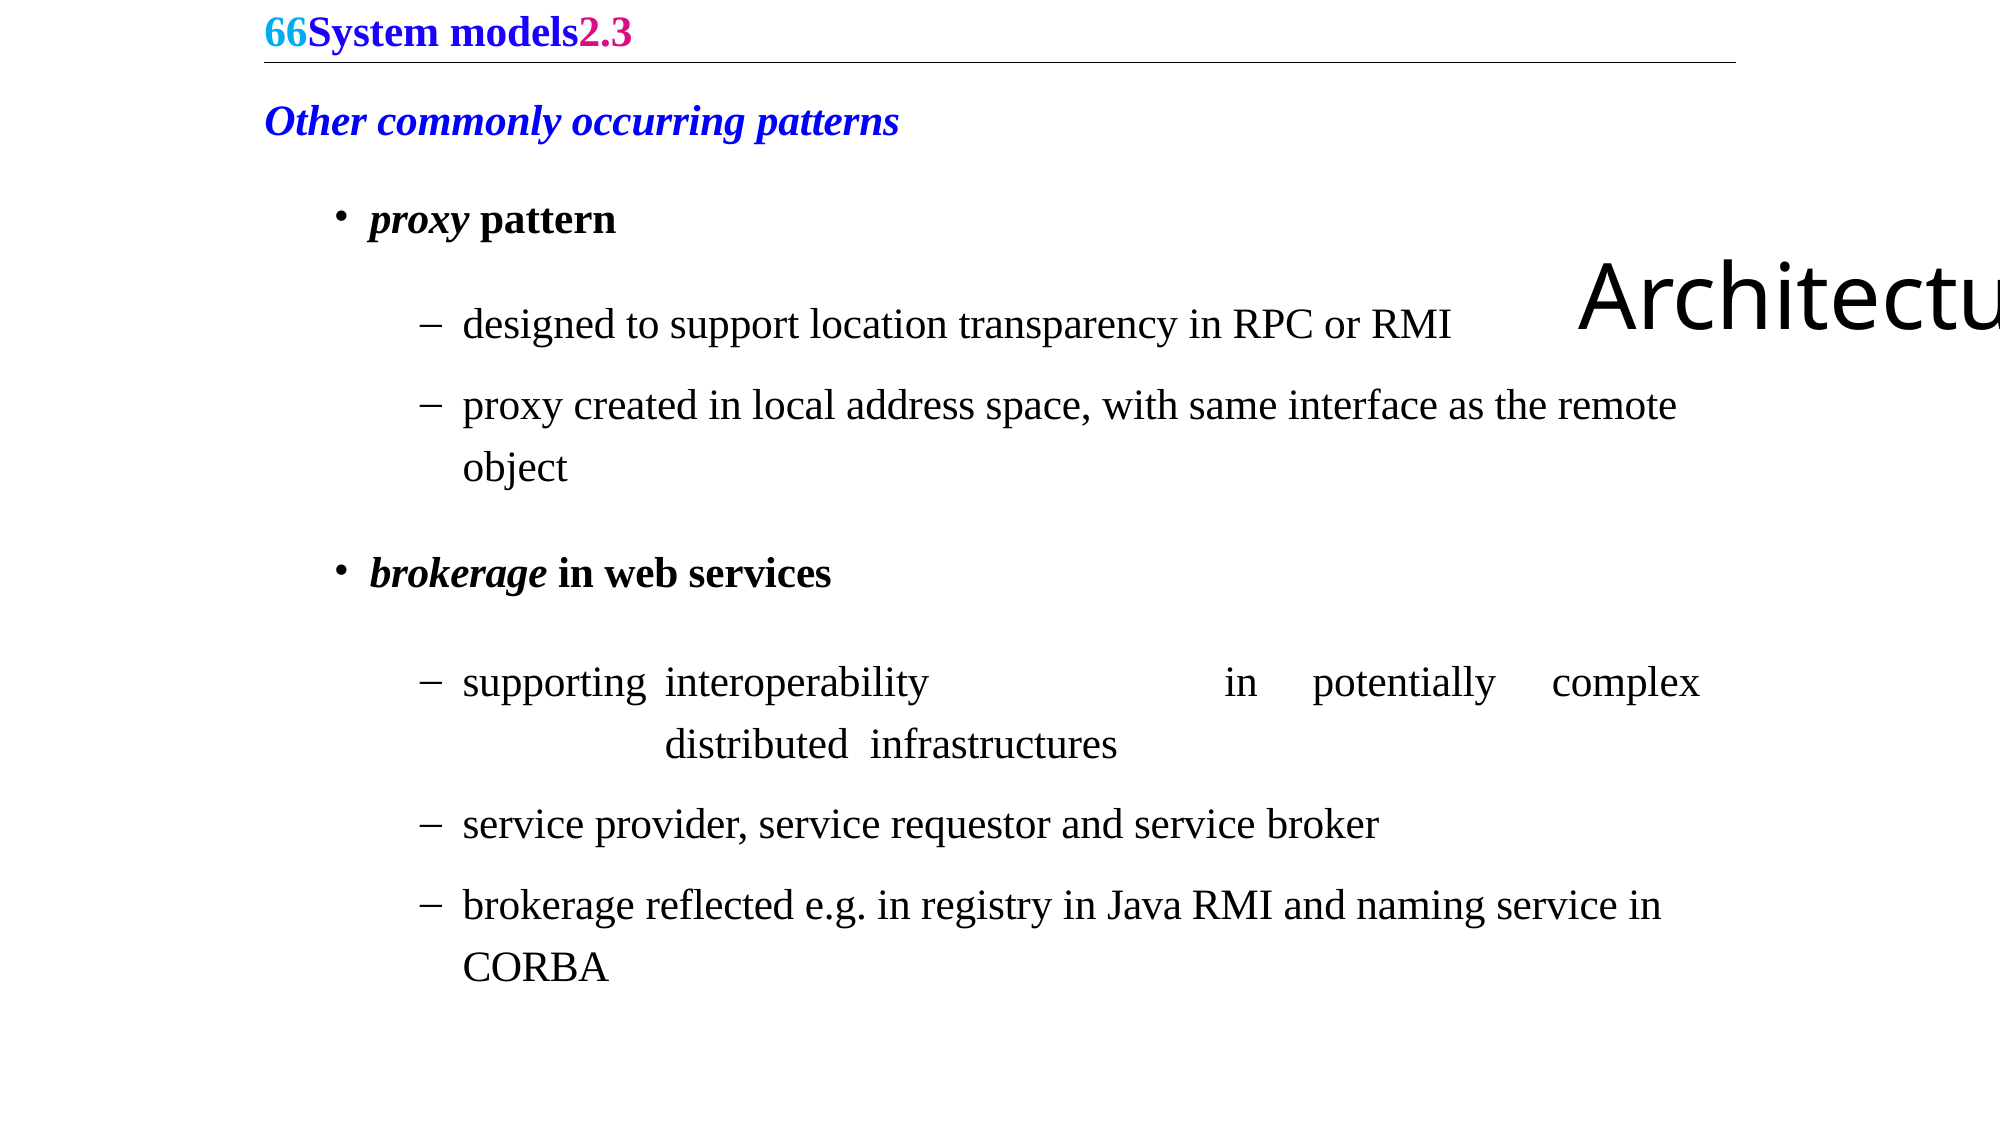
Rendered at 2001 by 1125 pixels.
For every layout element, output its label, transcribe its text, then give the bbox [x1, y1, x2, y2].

text_box Other commonly occurring patterns proxy pattern designed to support location transparency in RPC or RMI proxy created in local address space, with same interface as the remote object brokerage in web services supporting interoperability in potentially complex distributed infrastructures service provider, service requestor and service broker brokerage reflected e.g. in registry in Java RMI and naming service in CORBA [260, 88, 1740, 991]
text_box Architectural Models [1740, 196, 2000, 388]
text_box 66System models2.3 [260, 0, 637, 56]
